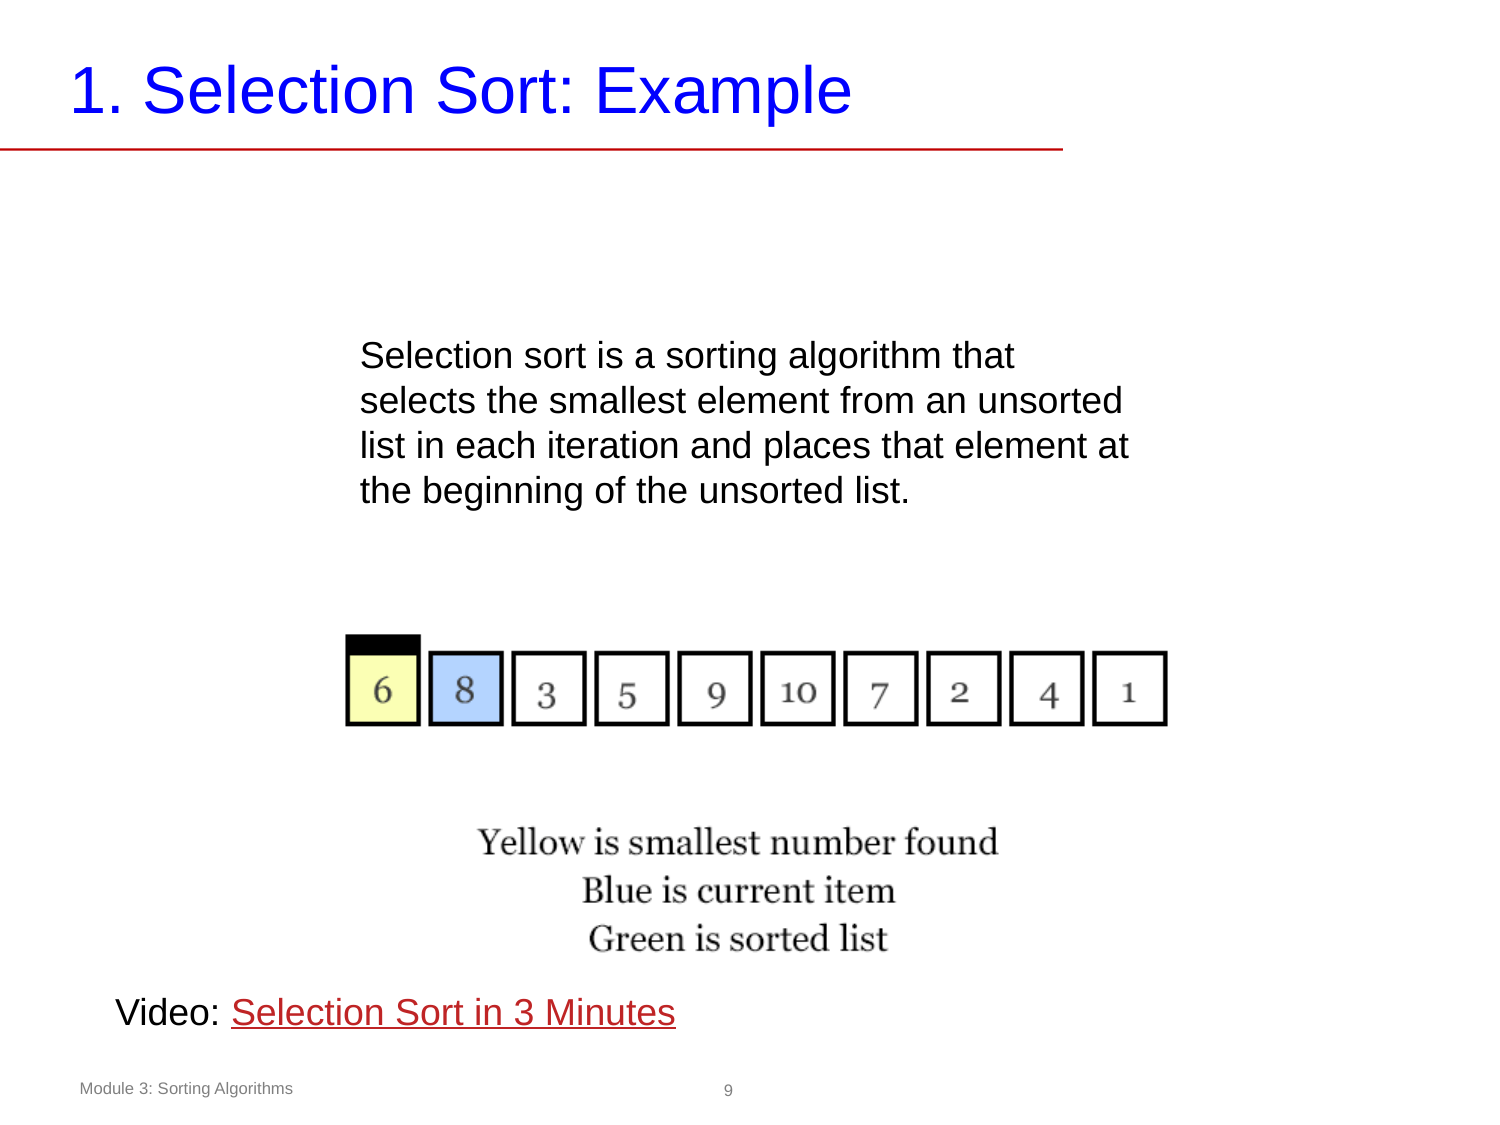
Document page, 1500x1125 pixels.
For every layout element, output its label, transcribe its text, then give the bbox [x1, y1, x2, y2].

text_box Video: Selection Sort in 3 Minutes [100, 987, 916, 1039]
text_box Selection sort is a sorting algorithm that selects the smallest element from an unsorted list in each iteration and places that element at the beginning of the unsorted list. [345, 323, 1155, 420]
title 1. Selection Sort: Example [57, 41, 1173, 133]
picture [222, 421, 1278, 1026]
